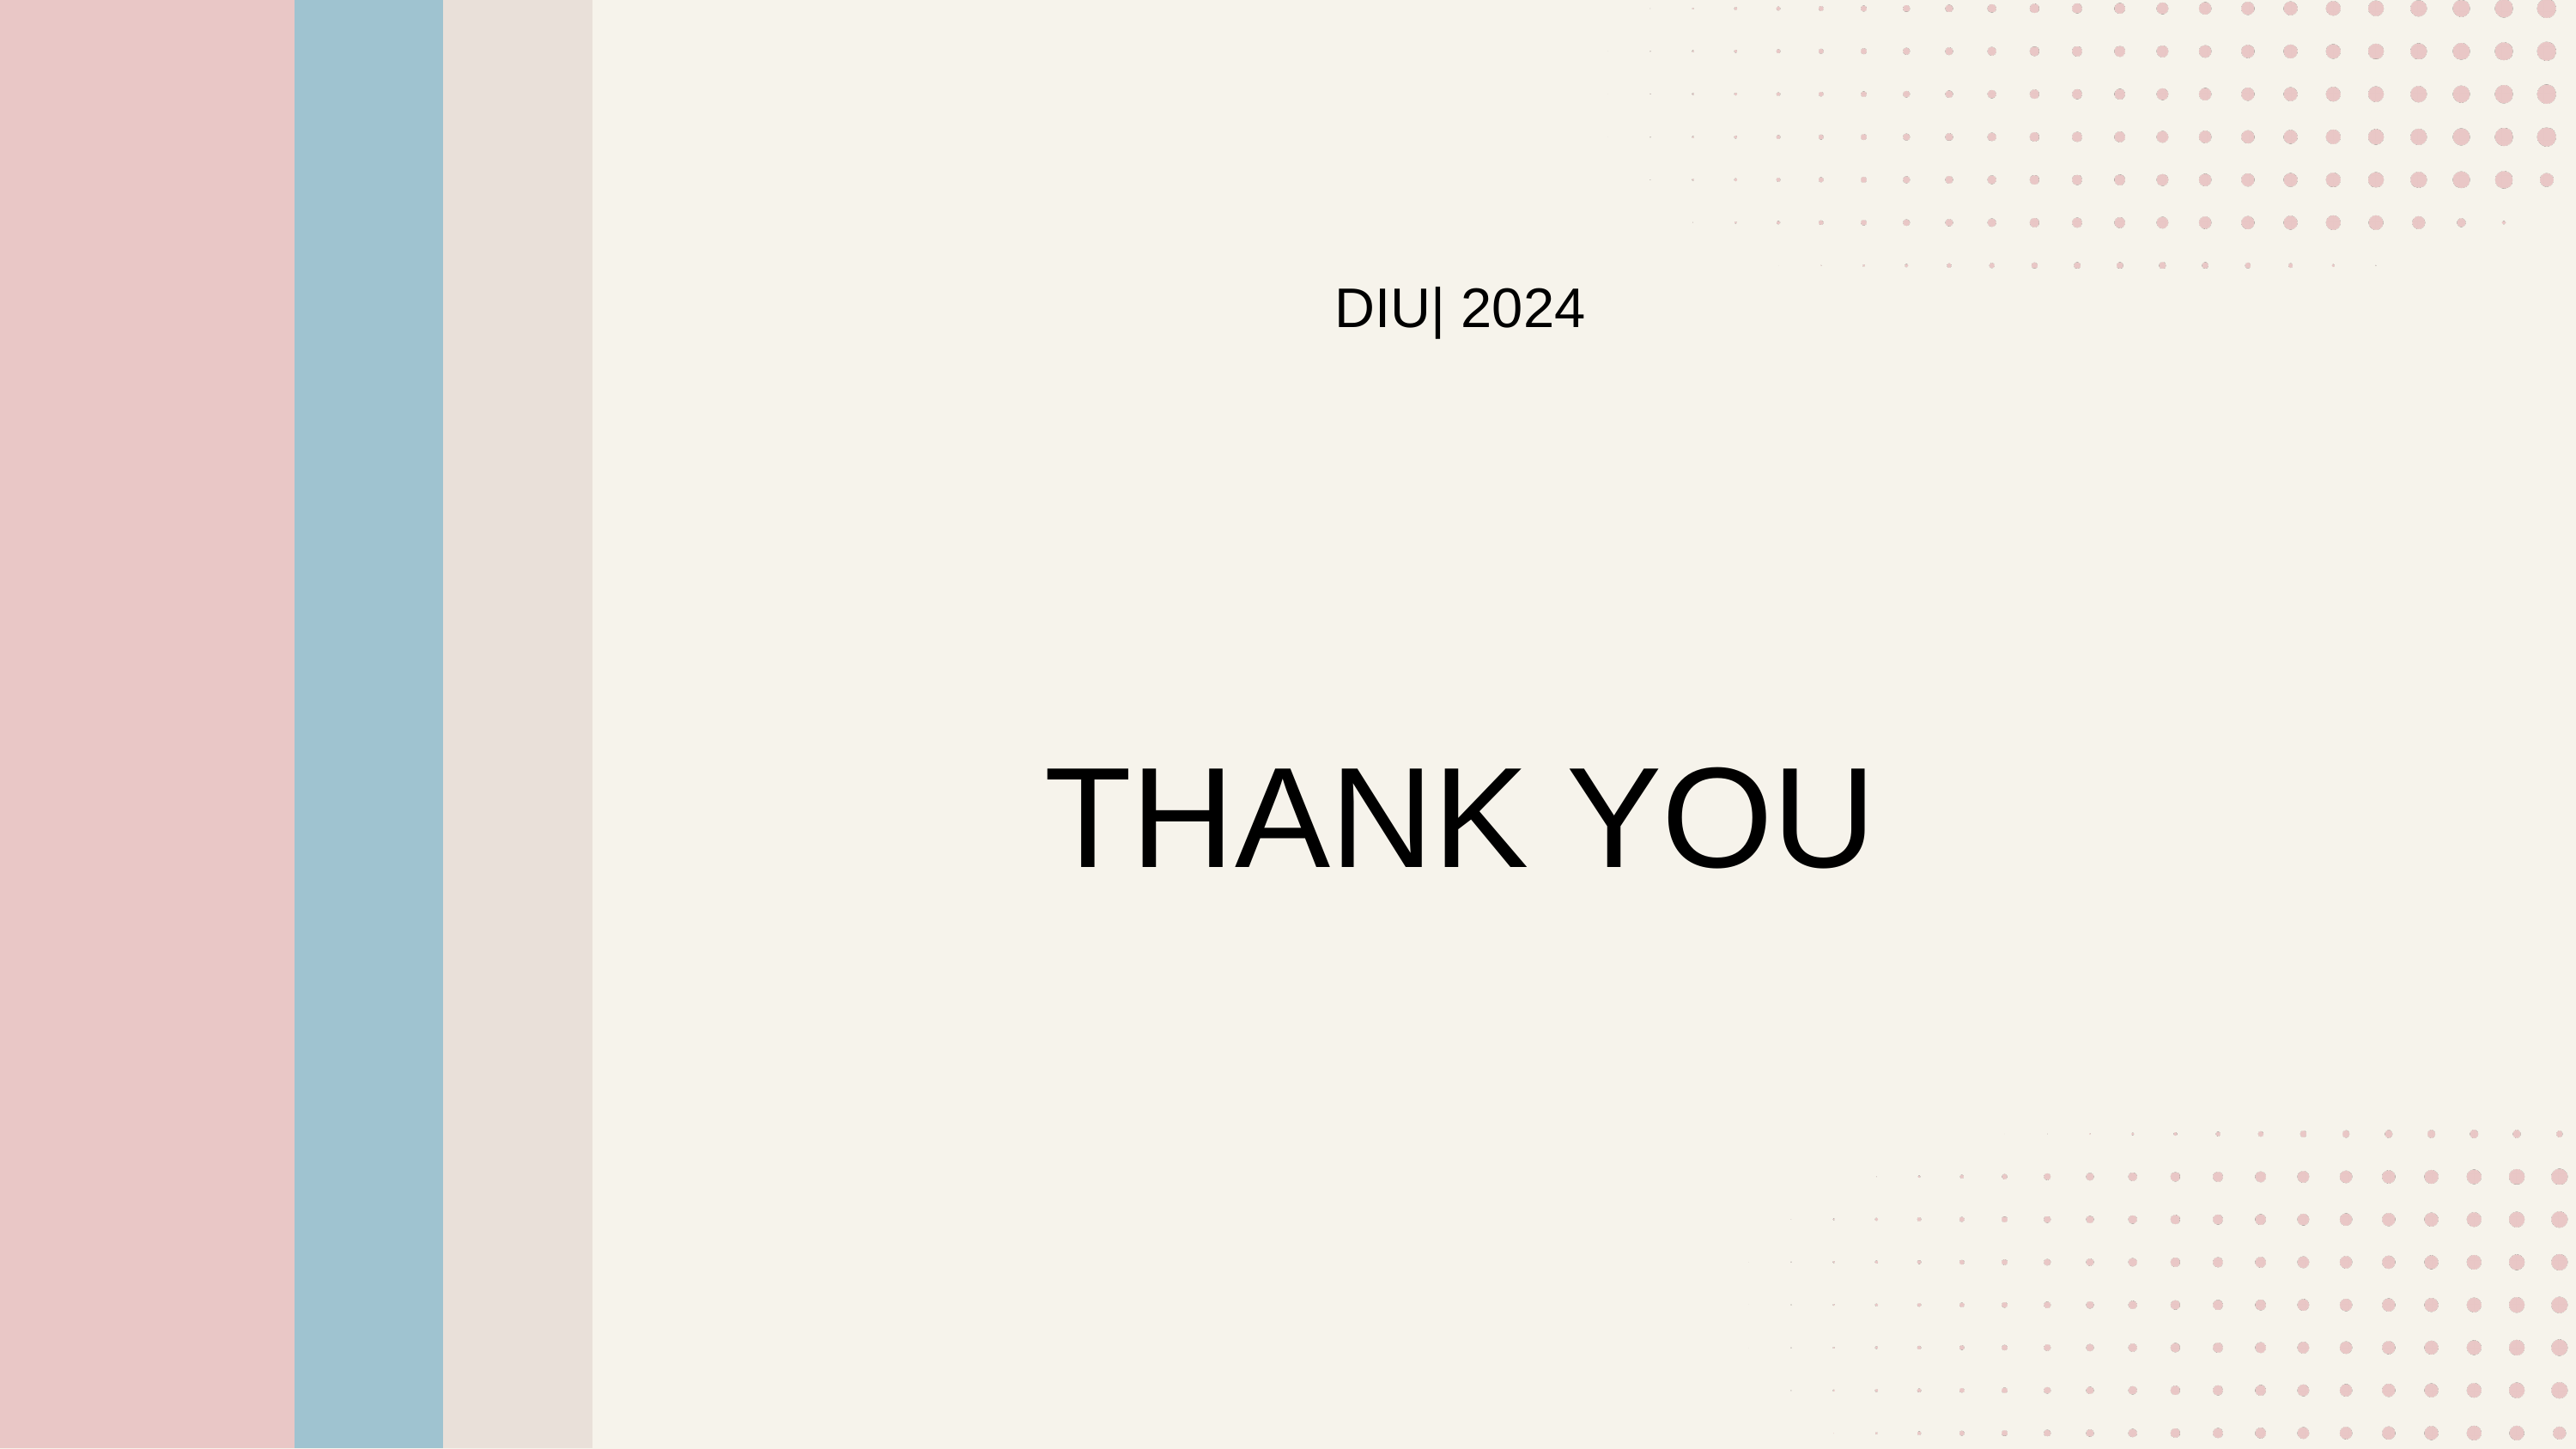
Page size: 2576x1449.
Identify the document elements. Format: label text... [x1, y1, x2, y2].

text_box THANK YOU [641, 527, 2280, 896]
text_box [1748, 1130, 2576, 1449]
text_box [1607, 0, 2576, 269]
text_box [0, 0, 593, 1449]
text_box DIU| 2024 [975, 259, 1946, 339]
